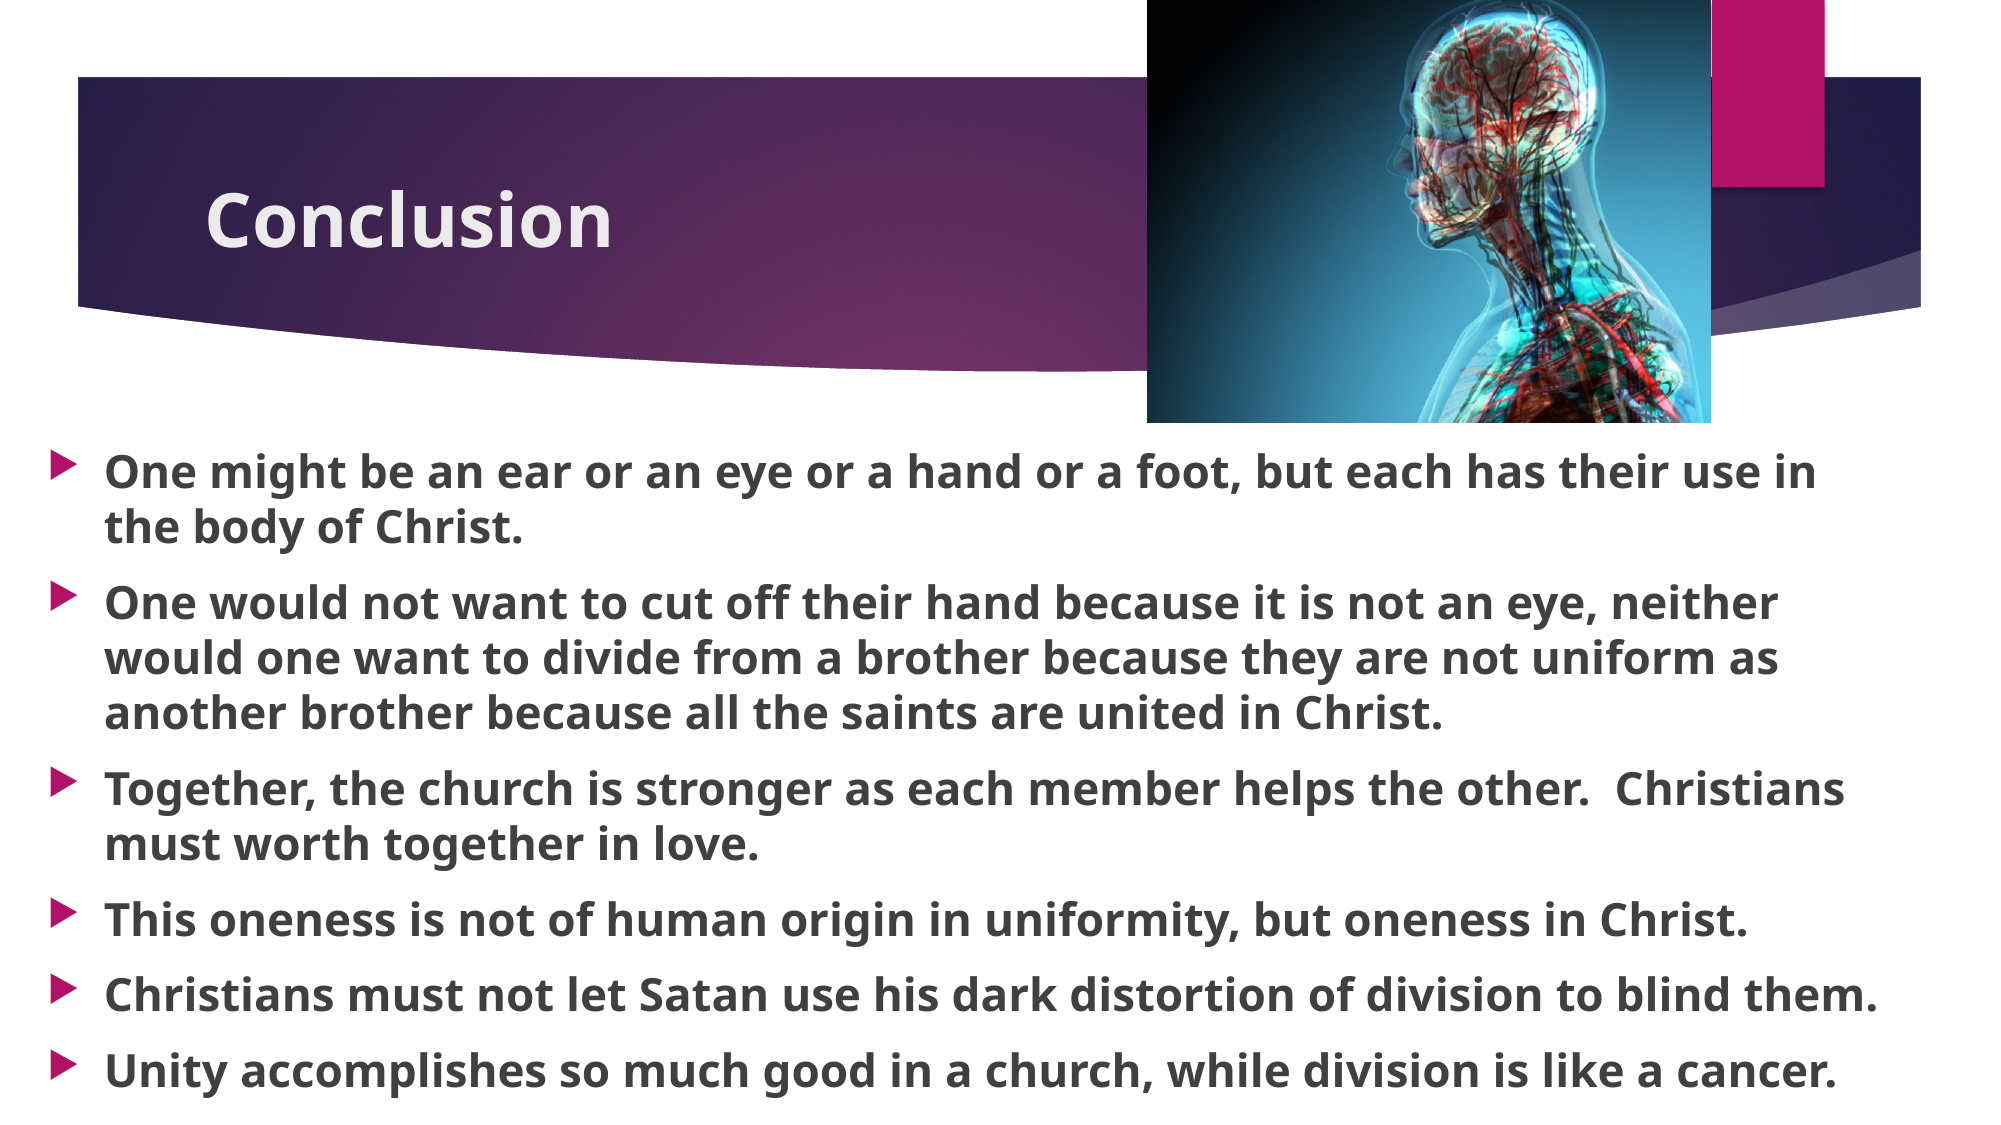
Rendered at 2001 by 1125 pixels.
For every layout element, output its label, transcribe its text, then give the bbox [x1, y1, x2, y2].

picture [1147, 0, 1711, 423]
list One might be an ear or an eye or a hand or a foot, but each has their use in the body of Christ. One would not want to cut off their hand because it is not an eye, neither would one want to divide from a brother because they are not uniform as another brother because all the saints are united in Christ. Together, the church is stronger as each member helps the other. Christians must worth together in love. This oneness is not of human origin in uniformity, but oneness in Christ. Christians must not let Satan use his dark distortion of division to blind them. Unity accomplishes so much good in a church, while division is like a cancer. [32, 435, 1909, 1125]
title Conclusion [189, 159, 1141, 276]
